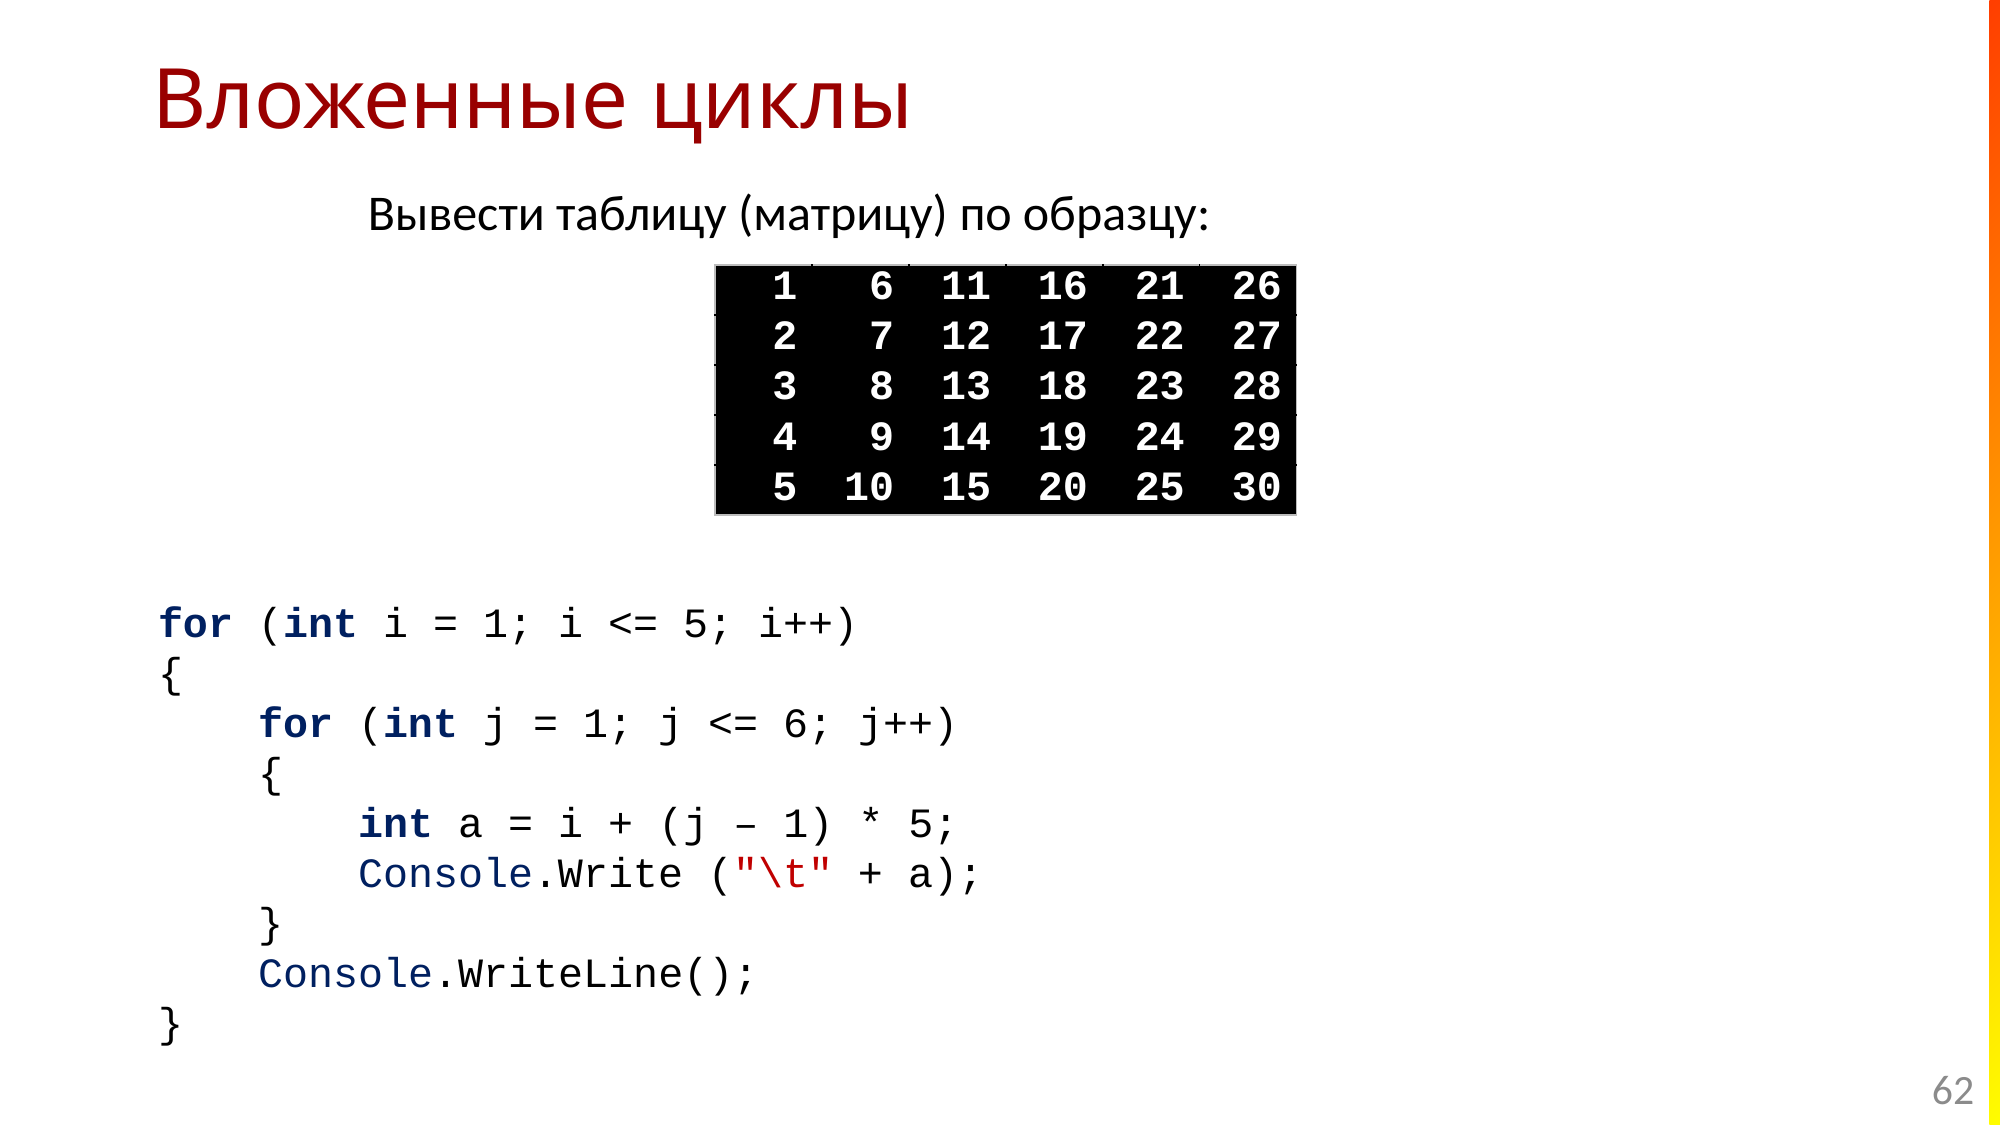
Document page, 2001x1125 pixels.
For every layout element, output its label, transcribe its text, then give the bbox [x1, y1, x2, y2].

table_cell 29 [1200, 416, 1296, 464]
table_cell 22 [1104, 316, 1199, 364]
table_cell 2 [716, 316, 811, 364]
table_cell 23 [1104, 366, 1199, 414]
table_cell 10 [813, 466, 908, 514]
text_box Вывести таблицу (матрицу) по образцу: [353, 172, 1659, 248]
table_cell 15 [910, 466, 1005, 514]
table_cell 19 [1007, 416, 1102, 464]
table_header 11 [910, 266, 1005, 314]
table_header 26 [1200, 266, 1296, 314]
table_cell 28 [1200, 366, 1296, 414]
table_cell 9 [813, 416, 908, 464]
table_cell 8 [813, 366, 908, 414]
table_cell 18 [1007, 366, 1102, 414]
table_cell 27 [1200, 316, 1296, 364]
table_cell 3 [716, 366, 811, 414]
table_cell 14 [910, 416, 1005, 464]
title Вложенные циклы [137, 22, 1863, 182]
table_cell 4 [716, 416, 811, 464]
slide_number 62 [1830, 1057, 1990, 1118]
table_header 21 [1104, 266, 1199, 314]
table_cell 24 [1104, 416, 1199, 464]
table_header 6 [813, 266, 908, 314]
table_cell 12 [910, 316, 1005, 364]
table_header 1 [716, 266, 811, 314]
table_cell 13 [910, 366, 1005, 414]
table_cell 7 [813, 316, 908, 364]
table_cell 30 [1200, 466, 1296, 514]
table_cell 25 [1104, 466, 1199, 514]
table_cell 17 [1007, 316, 1102, 364]
text_box for (int i = 1; i <= 5; i++) { for (int j = 1; j <= 6; j++) { int a = i + (j – 1) * 5; Console.Write ("\t" + a); } Console.WriteLine(); } [143, 588, 1869, 1054]
table_cell 5 [716, 466, 811, 514]
table_header 16 [1007, 266, 1102, 314]
table_cell 20 [1007, 466, 1102, 514]
